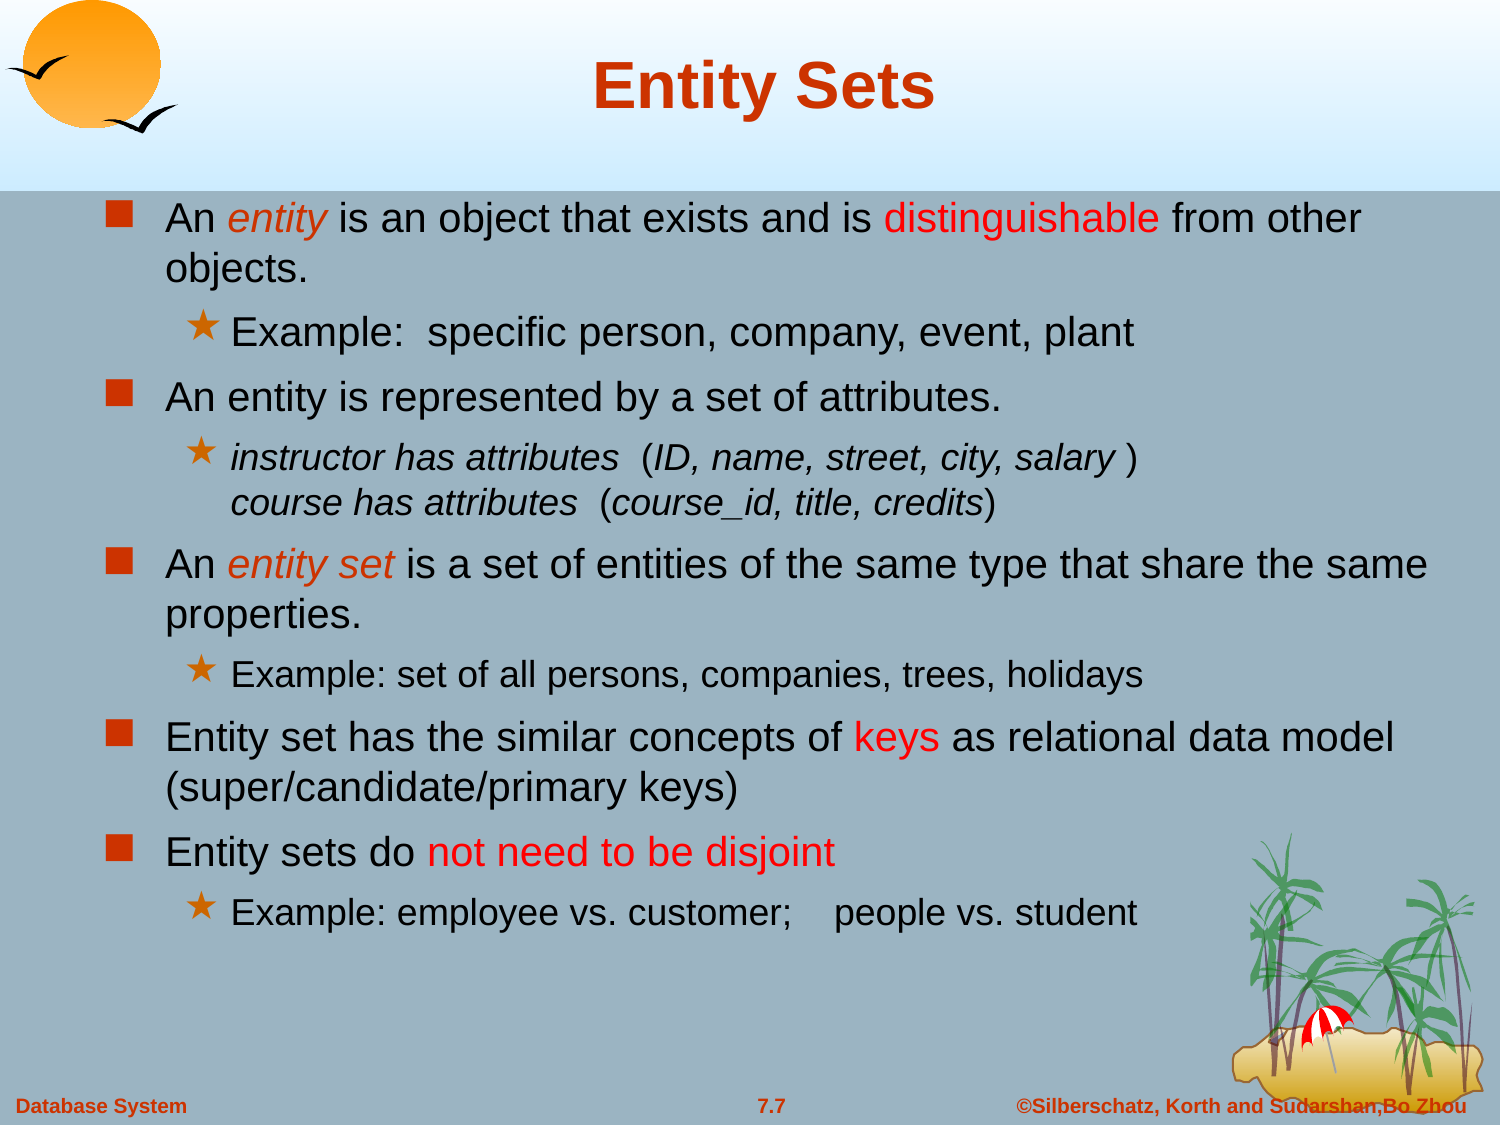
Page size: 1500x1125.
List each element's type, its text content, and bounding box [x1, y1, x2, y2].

title Entity Sets [101, 28, 1428, 130]
list An entity is an object that exists and is distinguishable from other objects. Example: specific person, company, event, plant An entity is represented by a set of attributes. instructor has attributes (ID, name, street, city, salary ) course has attributes (course_id, title, credits) An entity set is a set of entities of the same type that share the same properties. Example: set of all persons, companies, trees, holidays Entity set has the similar concepts of keys as relational data model (super/candidate/primary keys) Entity sets do not need to be disjoint Example: employee vs. customer; people vs. student [93, 182, 1483, 1076]
